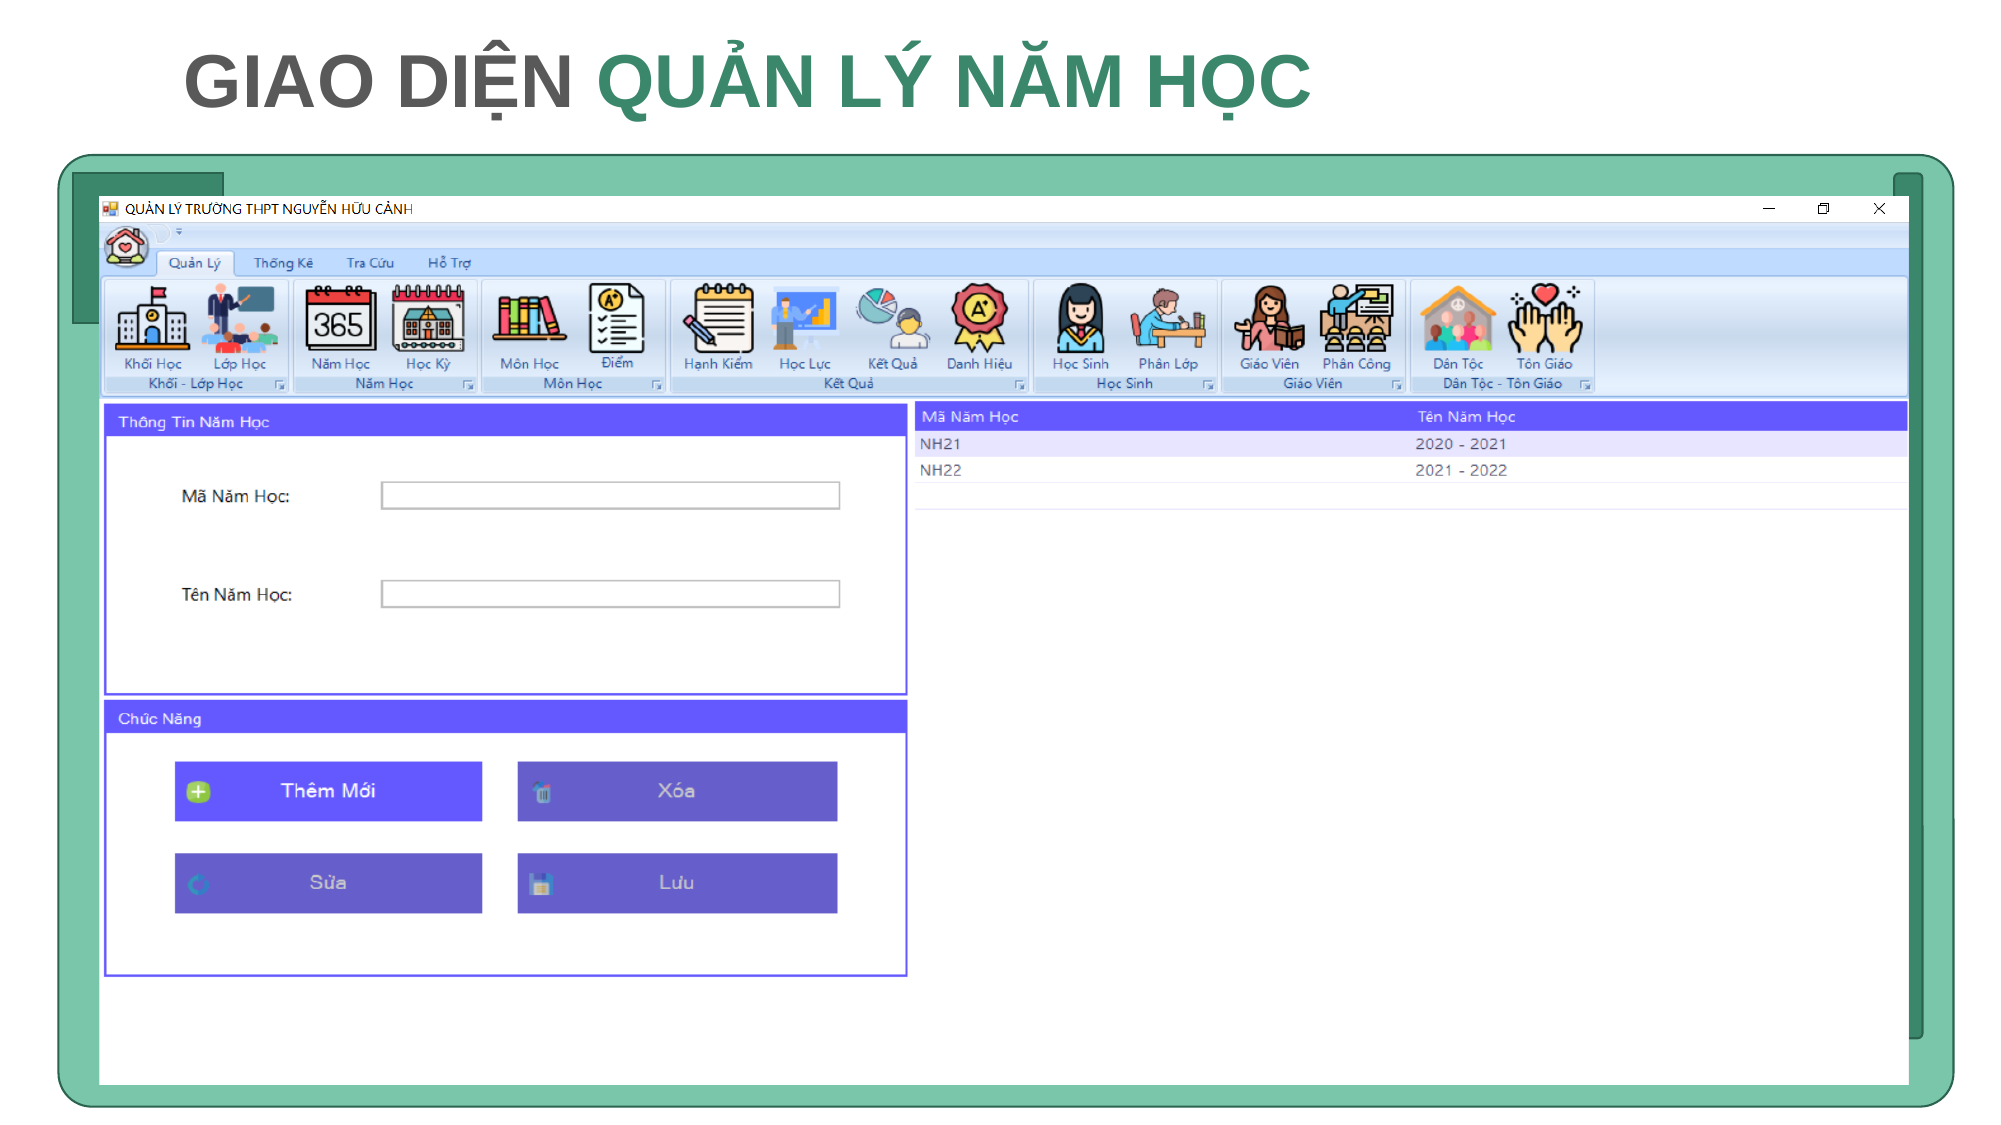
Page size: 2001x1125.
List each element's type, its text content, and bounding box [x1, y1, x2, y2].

text_box GIAO DIỆN QUẢN LÝ NĂM HỌC [169, 24, 1367, 130]
text_box [57, 153, 1955, 1108]
picture [99, 196, 1909, 1085]
text_box [72, 172, 224, 324]
text_box [1893, 172, 1924, 1040]
